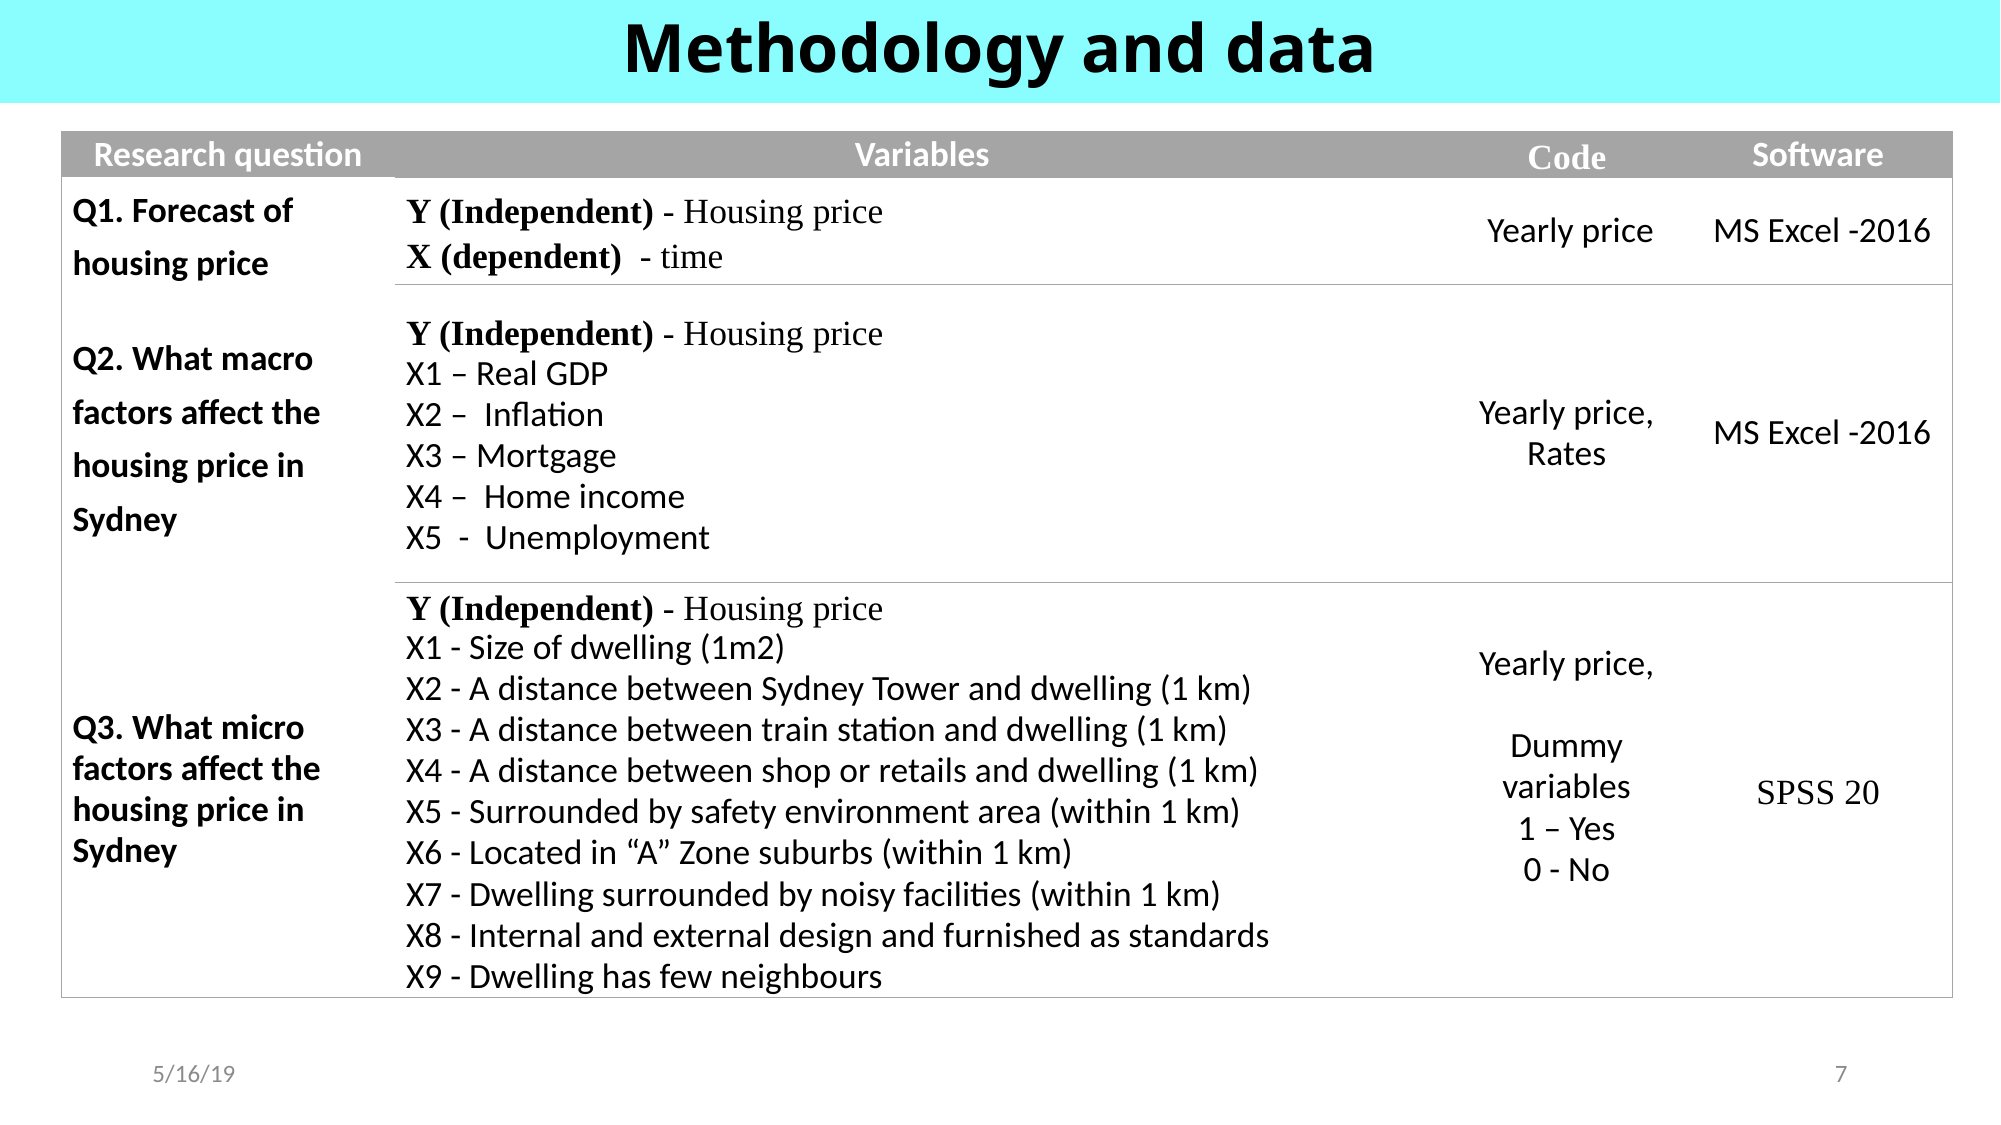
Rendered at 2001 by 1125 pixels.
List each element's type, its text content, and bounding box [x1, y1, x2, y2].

table_cell MS Excel -2016 [1684, 285, 1952, 582]
table_header Research question [62, 132, 395, 177]
table_cell MS Excel -2016 [1684, 178, 1952, 284]
slide_number 7 [1412, 1042, 1863, 1103]
table_cell Yearly price, Dummy variables 1 – Yes 0 - No [1450, 583, 1684, 997]
table_cell SPSS 20 [1684, 583, 1952, 997]
table_cell Y (Independent) - Housing price X1 - Size of dwelling (1m2) X2 - A distance between Sydney Tower and dwelling (1 km) X3 - A distance between train station and dwelling (1 km) X4 - A distance between shop or retails and dwelling (1 km) X5 - Surrounded by safety environment area (within 1 km) X6 - Located in “A” Zone suburbs (within 1 km) X7 - Dwelling surrounded by noisy facilities (within 1 km) X8 - Internal and external design and furnished as standards X9 - Dwelling has few neighbours [395, 583, 1450, 997]
table_cell Y (Independent) - Housing price X1 – Real GDP X2 – Inflation X3 – Mortgage X4 – Home income X5 - Unemployment [395, 285, 1450, 582]
table_cell Yearly price, Rates [1450, 285, 1684, 582]
table_cell Y (Independent) - Housing price X (dependent) - time [395, 178, 1450, 284]
table_cell Yearly price [1450, 178, 1684, 284]
table_cell Q3. What micro factors affect the housing price in Sydney [62, 582, 395, 997]
table_header Code [1450, 132, 1684, 177]
table_header Variables [395, 132, 1450, 177]
text_box Methodology and data [0, 0, 2000, 103]
table_cell Q1. Forecast of housing price [62, 177, 395, 285]
table_header Software [1684, 132, 1952, 177]
table_cell Q2. What macro factors affect the housing price in Sydney [62, 285, 395, 582]
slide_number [137, 1042, 588, 1103]
